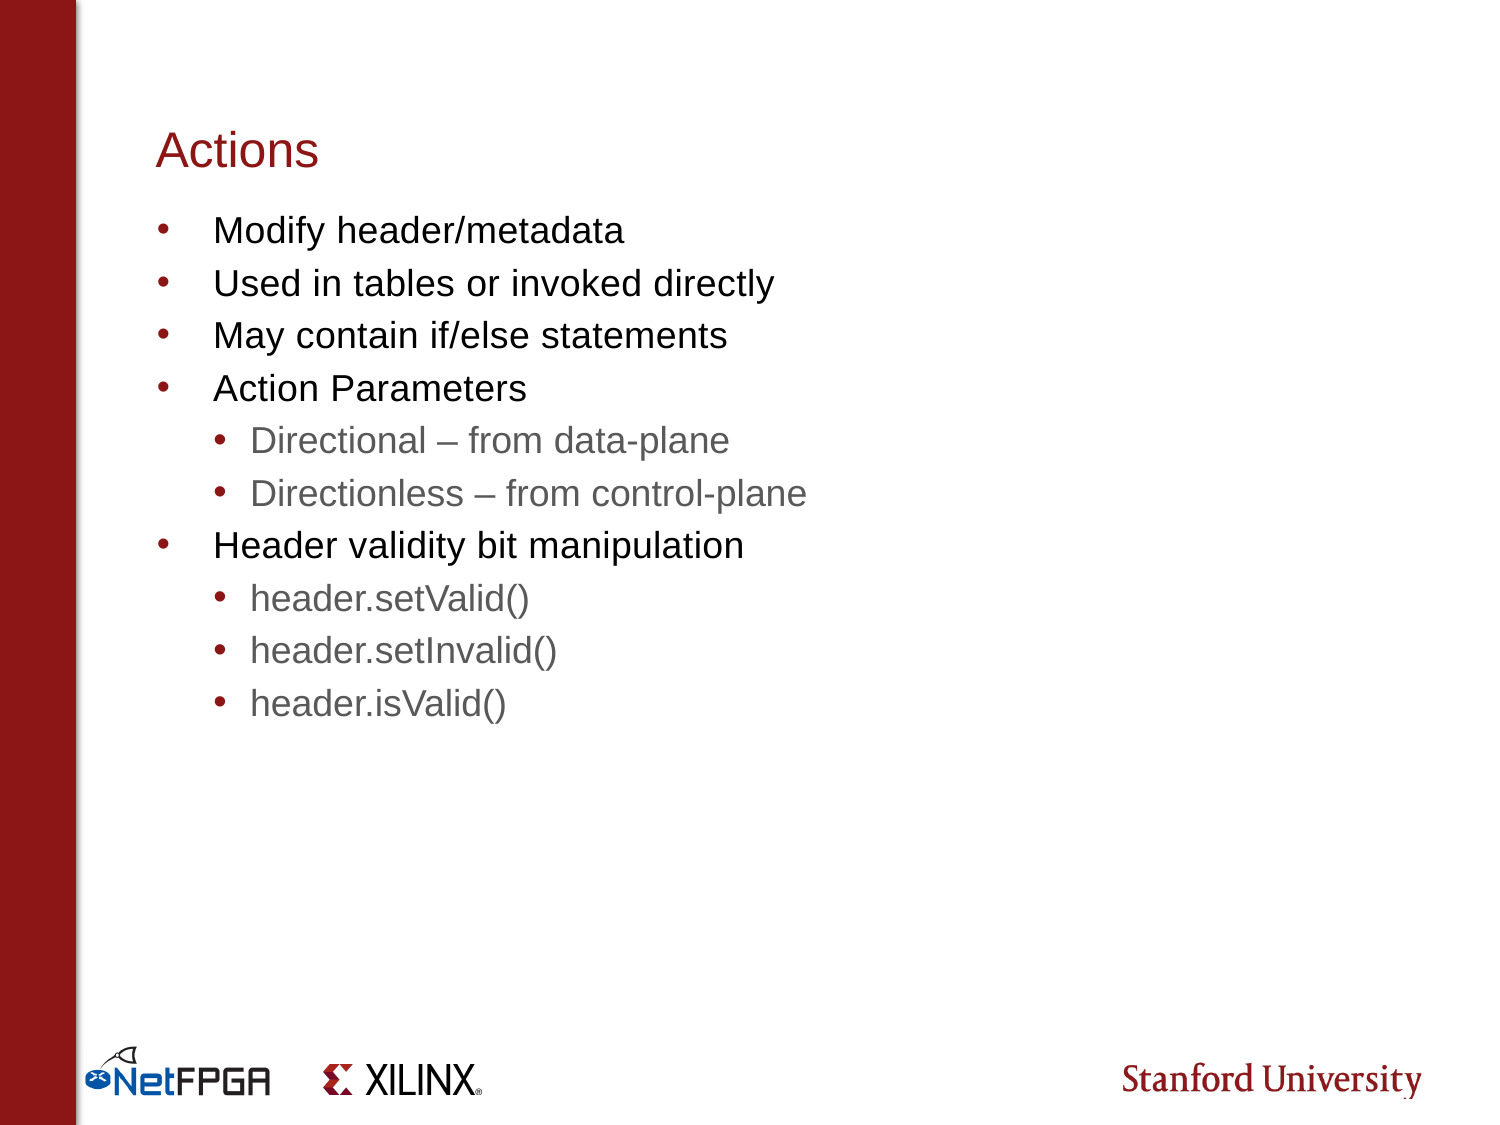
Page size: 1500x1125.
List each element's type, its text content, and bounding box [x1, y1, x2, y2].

title Actions [155, 78, 1420, 186]
picture [84, 1045, 273, 1099]
list Modify header/metadata Used in tables or invoked directly May contain if/else statements Action Parameters Directional – from data-plane Directionless – from control-plane Header validity bit manipulation header.setValid() header.setInvalid() header.isValid() [156, 198, 1421, 1021]
picture [323, 1064, 482, 1095]
